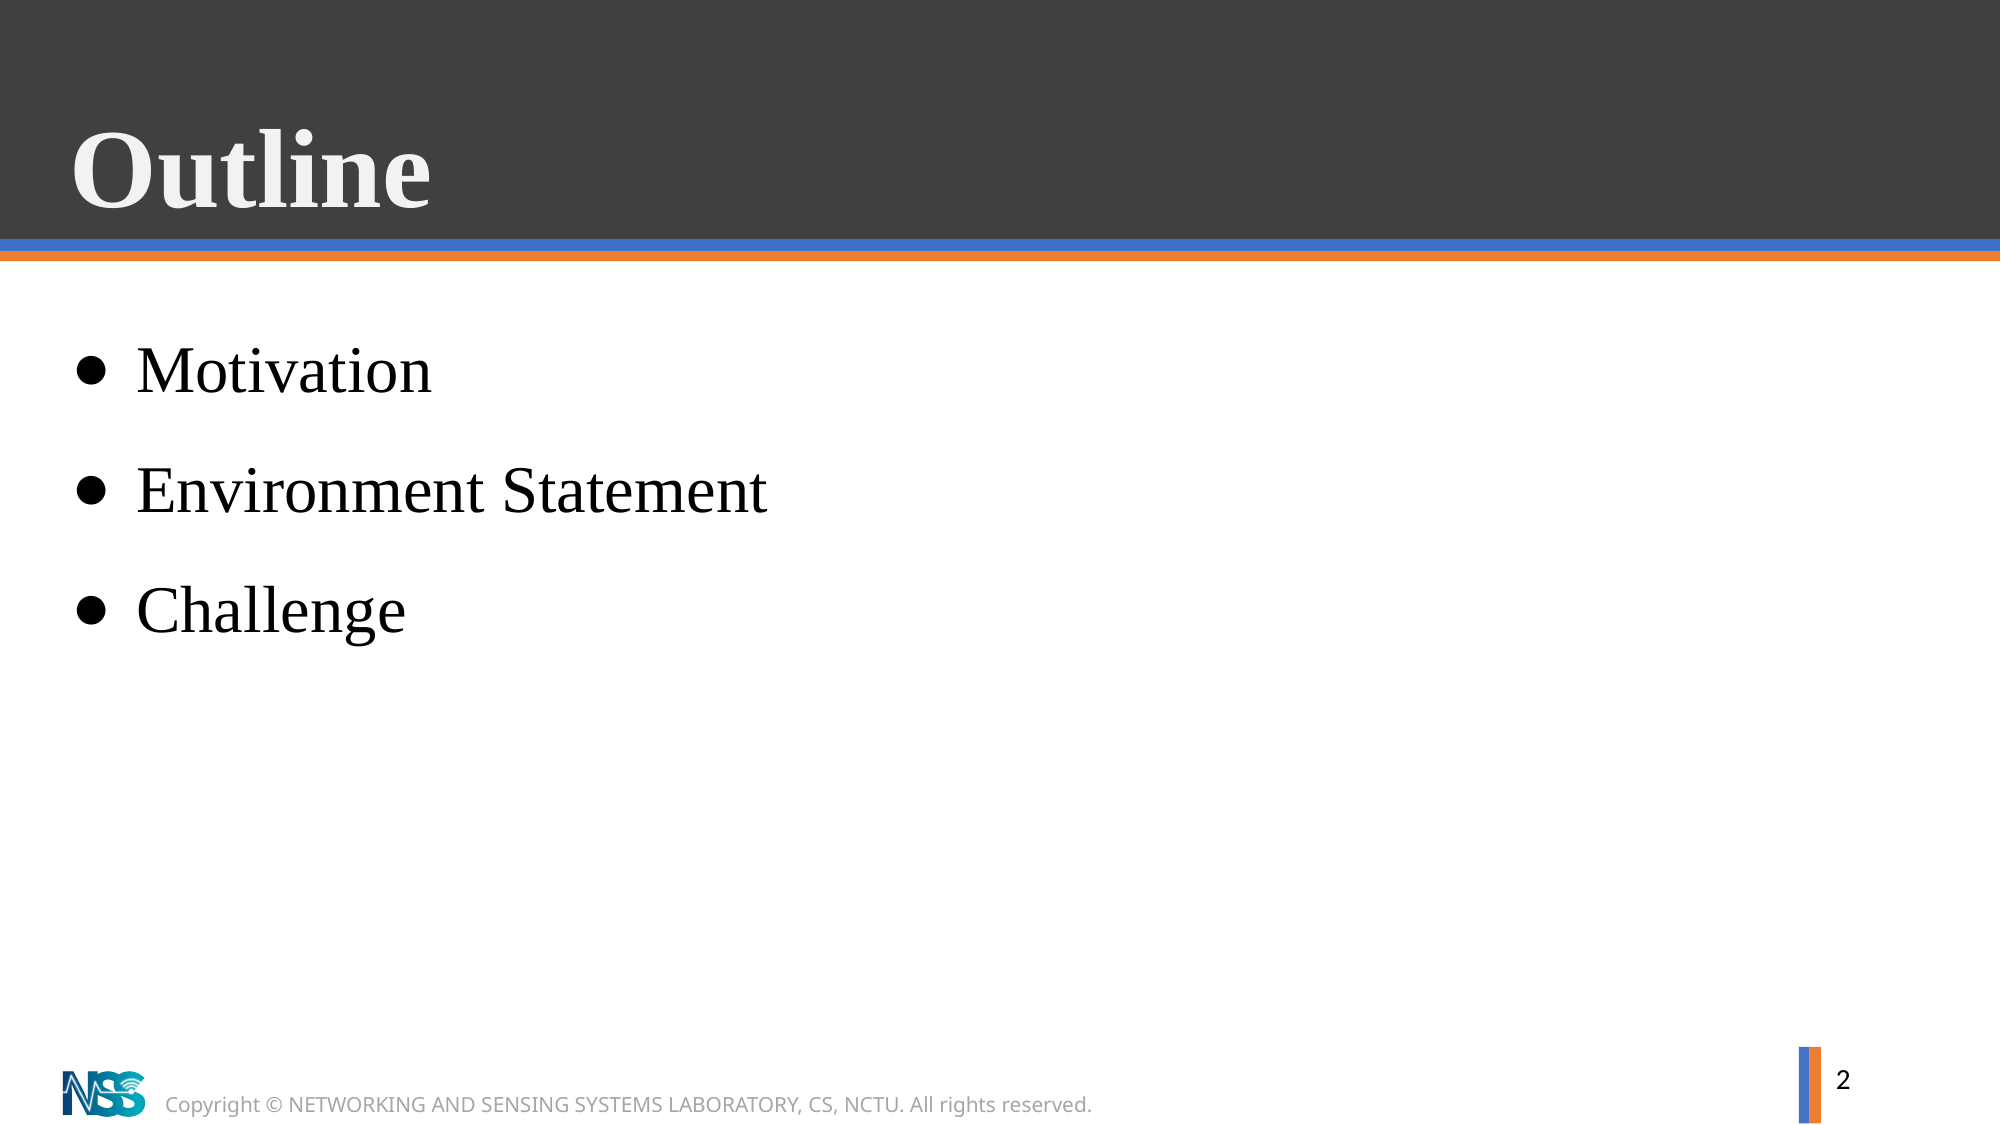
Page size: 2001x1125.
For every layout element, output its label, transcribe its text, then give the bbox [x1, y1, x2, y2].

list Motivation Environment Statement Challenge [55, 278, 1945, 1036]
slide_number 2 [1821, 1046, 1945, 1107]
picture [55, 1067, 151, 1125]
title Outline [55, 56, 1945, 240]
